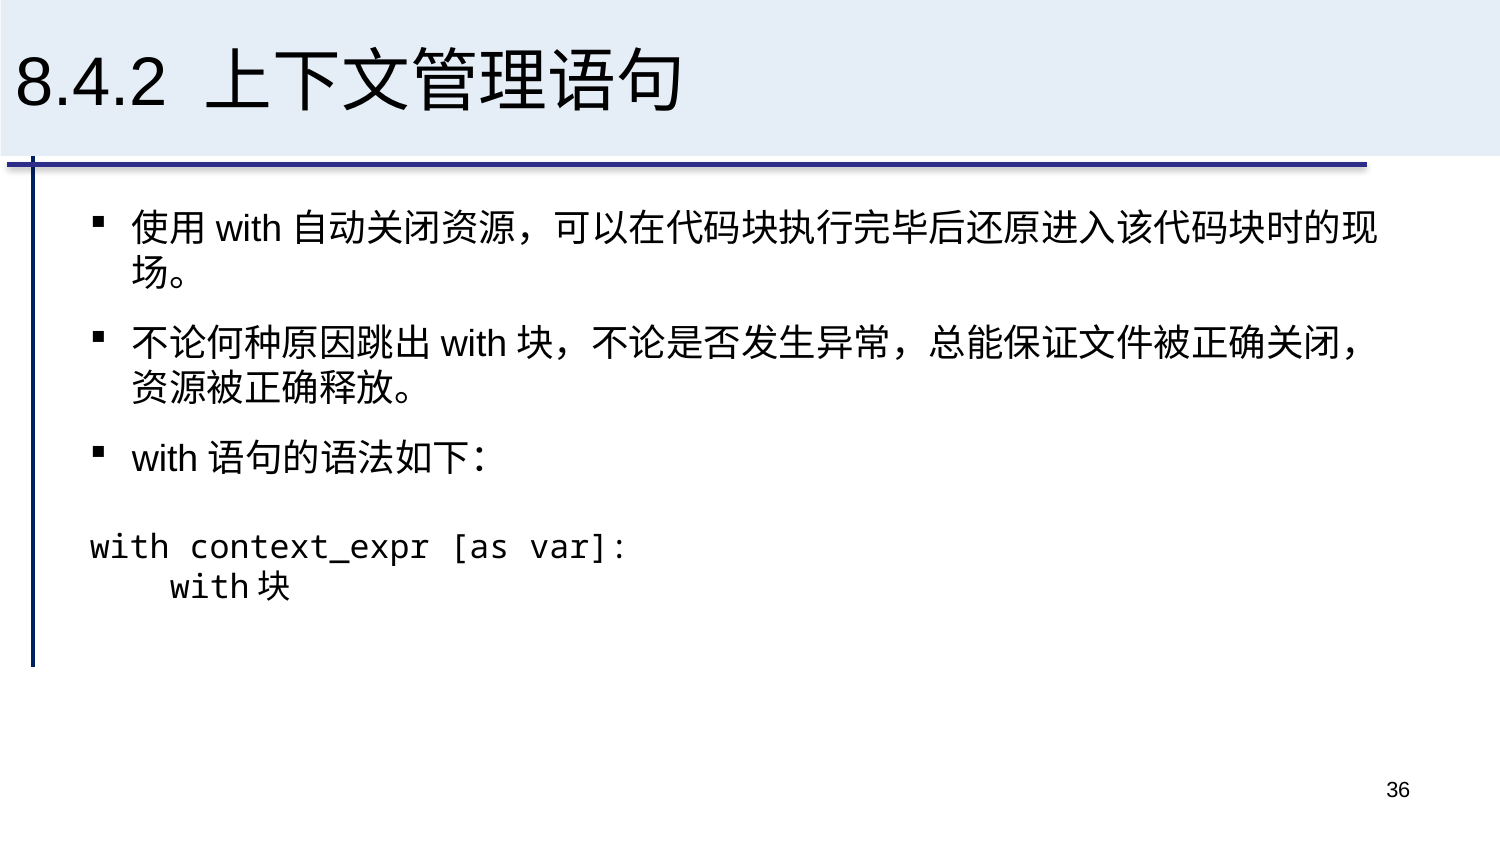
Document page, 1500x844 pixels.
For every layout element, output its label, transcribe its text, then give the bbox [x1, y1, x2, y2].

list 使用with自动关闭资源，可以在代码块执行完毕后还原进入该代码块时的现场。 不论何种原因跳出with块，不论是否发生异常，总能保证文件被正确关闭，资源被正确释放。 with语句的语法如下： with context_expr [as var]: with块 [74, 196, 1426, 755]
slide_number 36 [1074, 768, 1426, 828]
title 8.4.2 上下文管理语句 [0, 0, 1500, 157]
